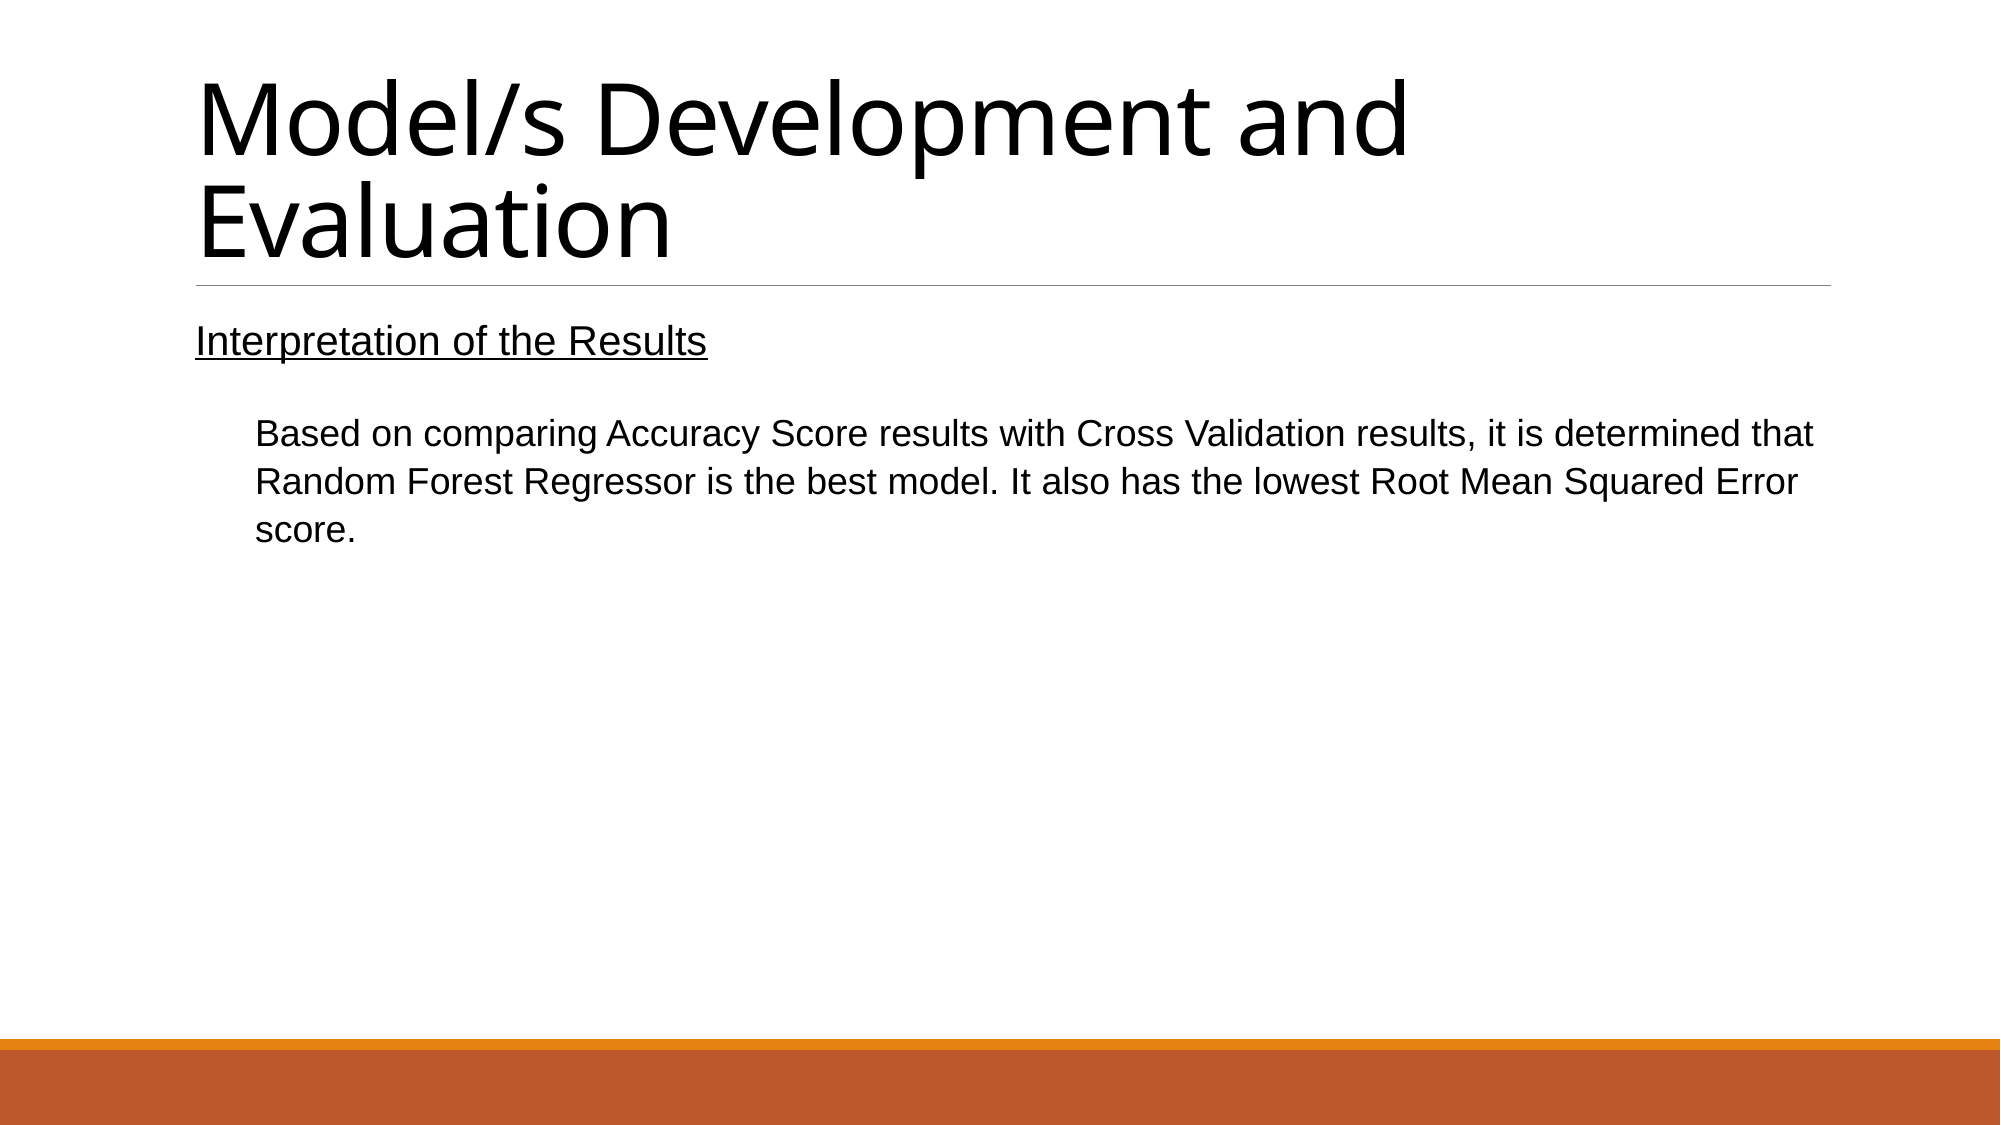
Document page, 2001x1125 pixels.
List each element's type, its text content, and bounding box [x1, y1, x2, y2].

list Interpretation of the Results Based on comparing Accuracy Score results with Cross Validation results, it is determined that Random Forest Regressor is the best model. It also has the lowest Root Mean Squared Error score. [180, 302, 1830, 963]
title Model/s Development and Evaluation [180, 47, 1830, 285]
